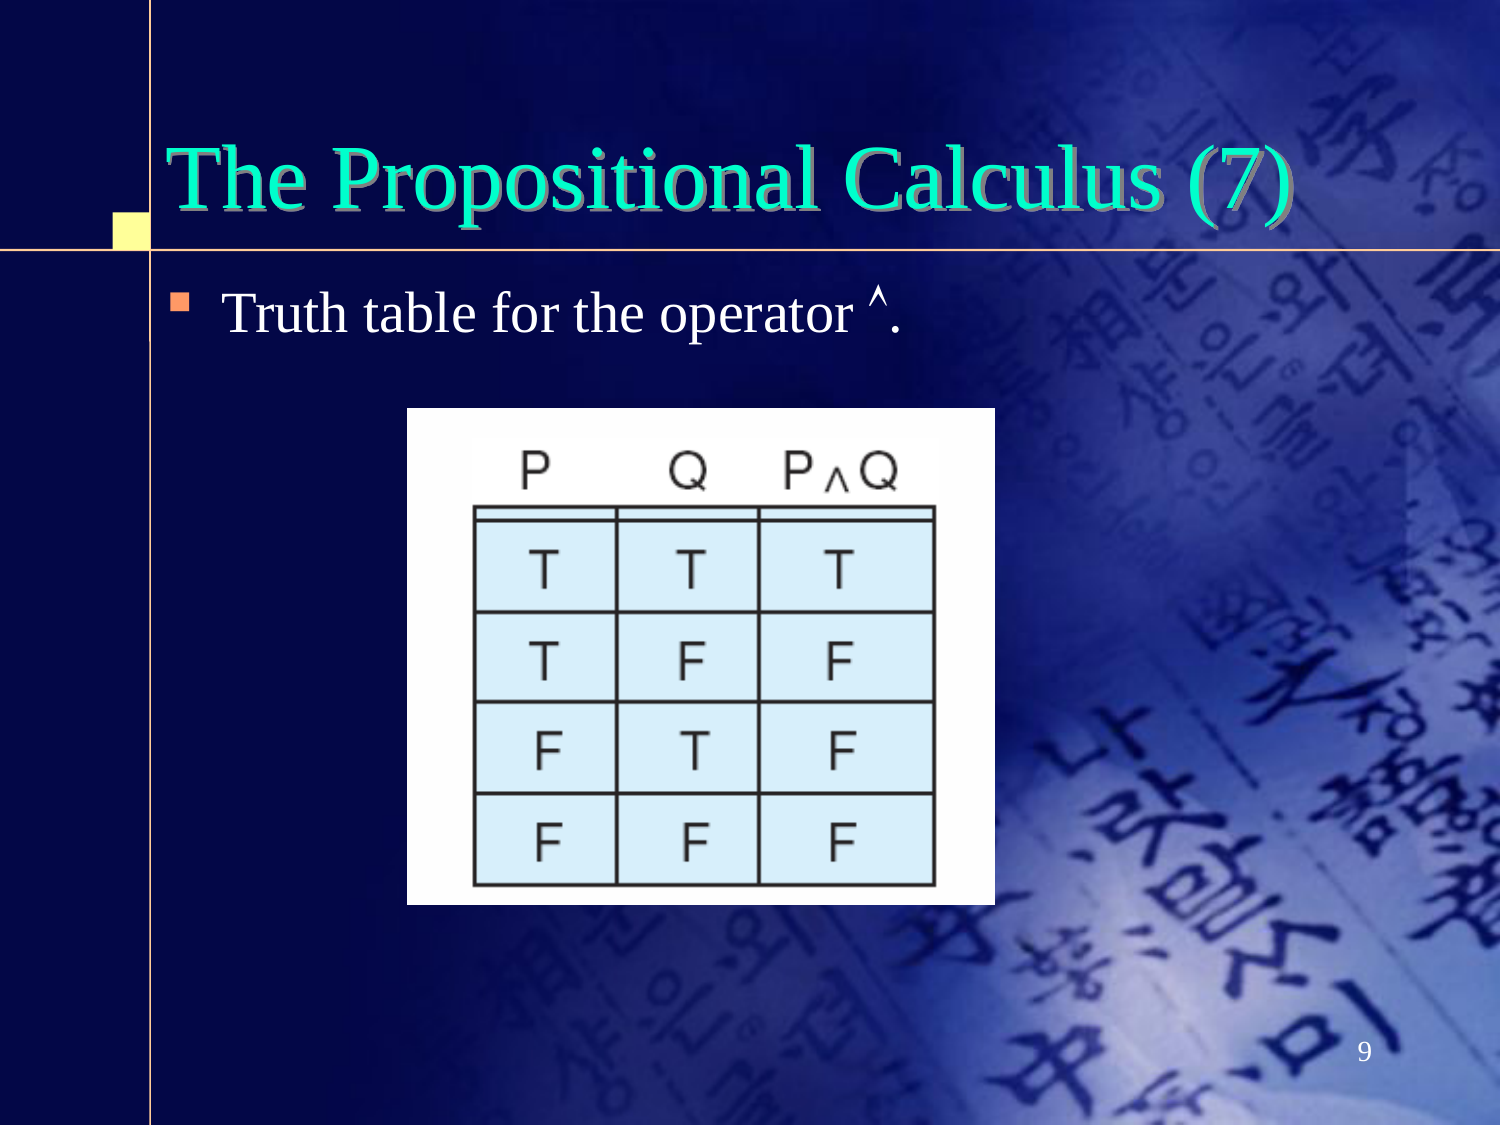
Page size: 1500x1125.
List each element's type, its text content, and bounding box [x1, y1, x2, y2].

picture [0, 252, 149, 1125]
picture [0, 0, 149, 248]
picture [151, 0, 1500, 249]
title The Propositional Calculus (7) [150, 78, 1388, 267]
picture [151, 252, 1500, 1125]
list Truth table for the operator . [150, 275, 1388, 421]
slide_number 9 [1074, 1025, 1388, 1100]
